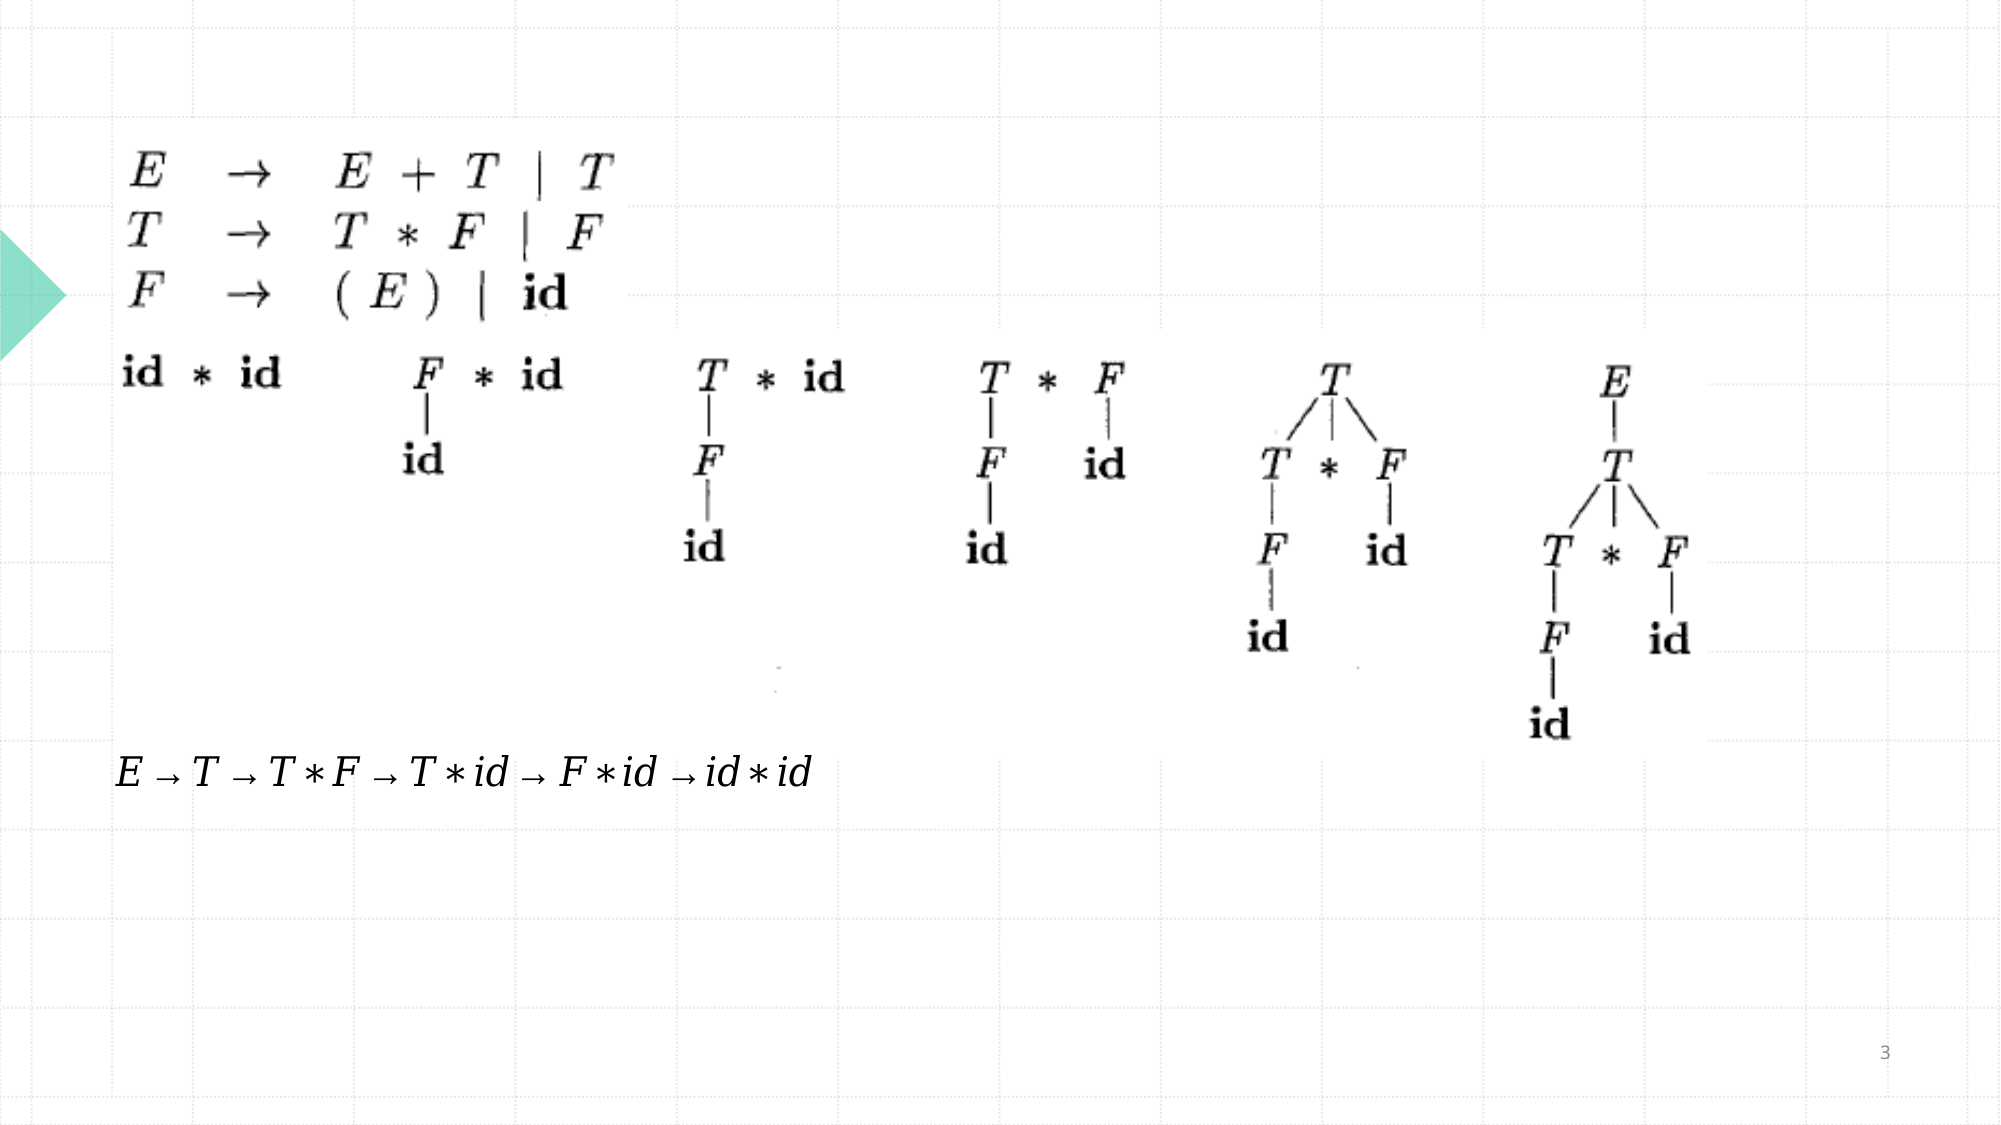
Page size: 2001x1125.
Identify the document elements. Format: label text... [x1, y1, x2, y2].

picture [113, 119, 1708, 758]
slide_number 3 [1805, 1019, 1966, 1089]
